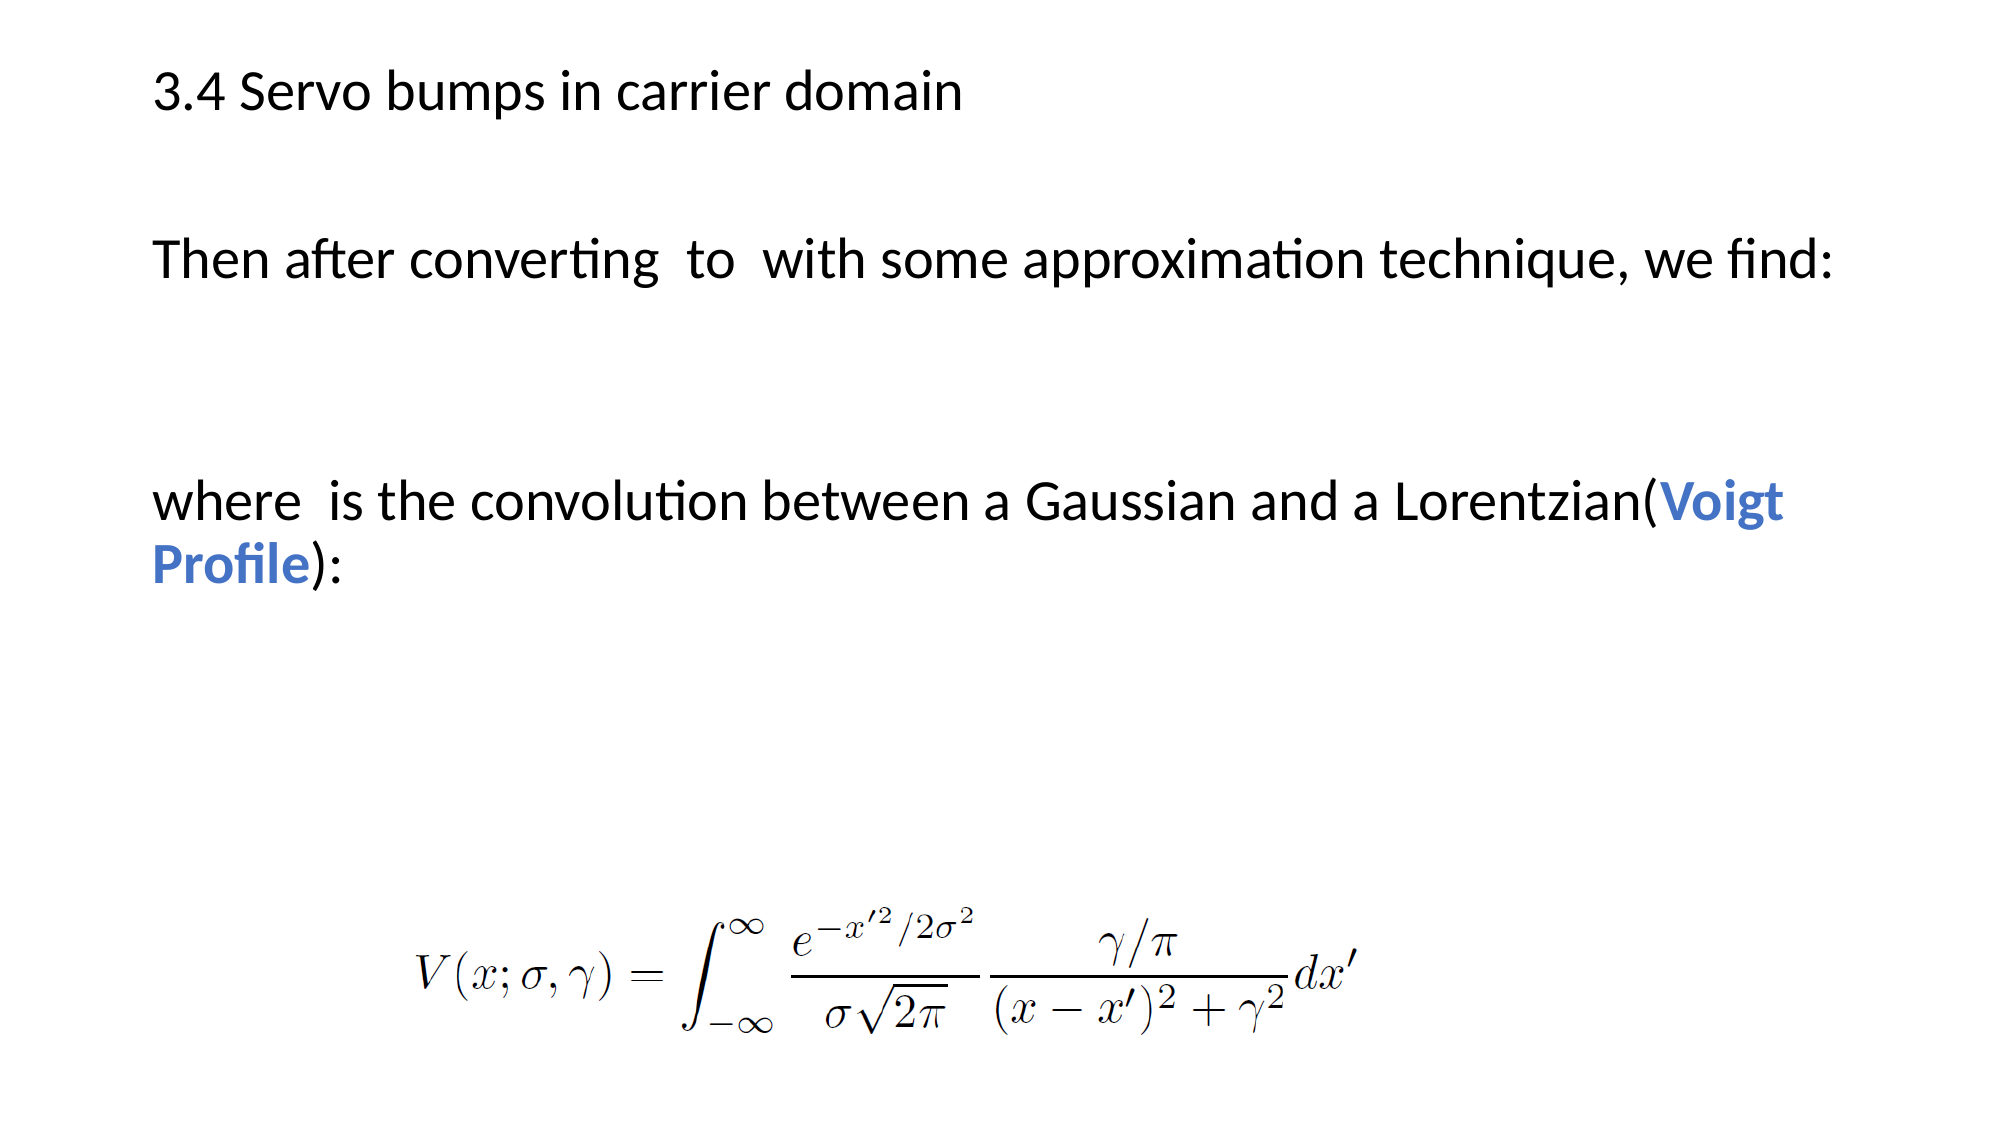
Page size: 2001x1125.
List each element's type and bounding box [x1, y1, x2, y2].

picture [404, 882, 1362, 1047]
